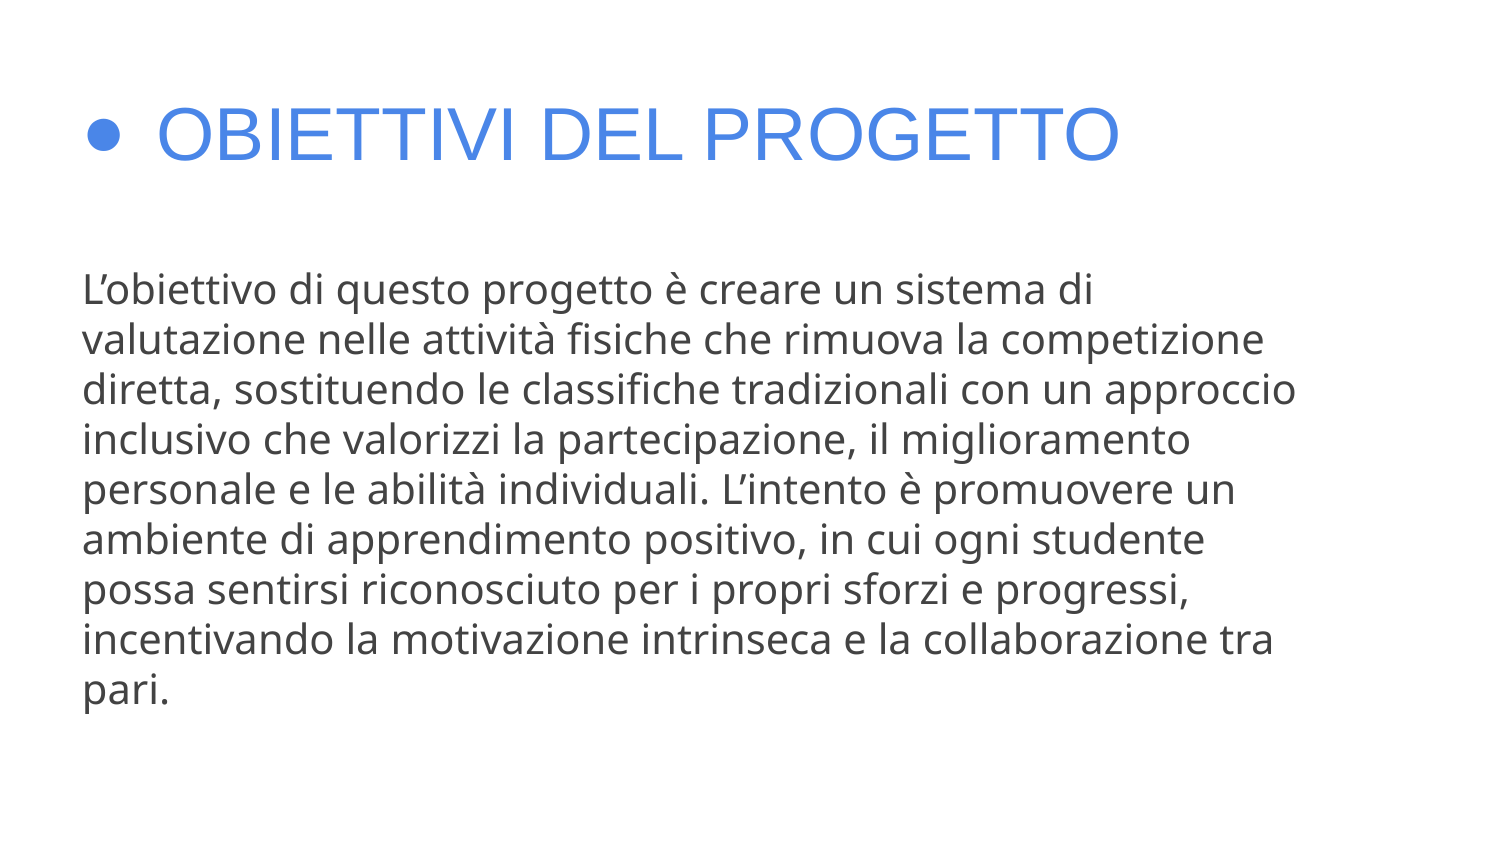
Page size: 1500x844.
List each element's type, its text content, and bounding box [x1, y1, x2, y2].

text_box OBIETTIVI DEL PROGETTO [66, 70, 1433, 209]
text_box L’obiettivo di questo progetto è creare un sistema di valutazione nelle attività fisiche che rimuova la competizione diretta, sostituendo le classifiche tradizionali con un approccio inclusivo che valorizzi la partecipazione, il miglioramento personale e le abilità individuali. L’intento è promuovere un ambiente di apprendimento positivo, in cui ogni studente possa sentirsi riconosciuto per i propri sforzi e progressi, incentivando la motivazione intrinseca e la collaborazione tra pari. [66, 247, 1329, 728]
